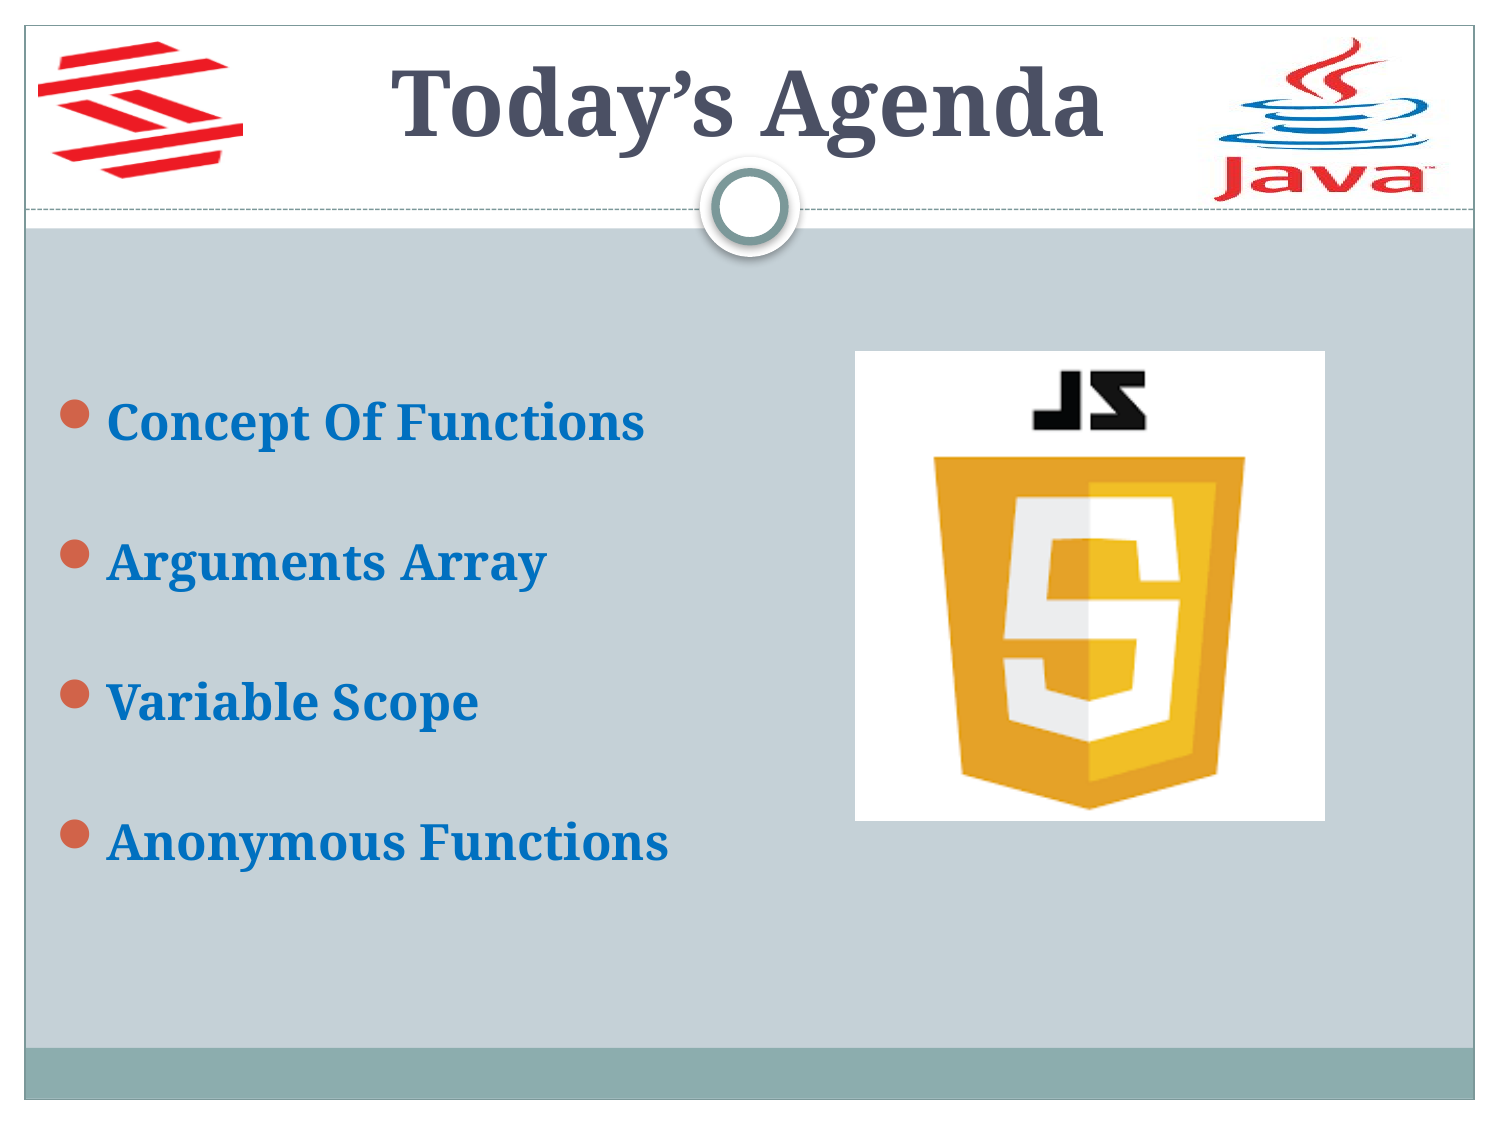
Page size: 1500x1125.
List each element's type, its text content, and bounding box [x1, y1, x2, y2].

list Concept Of Functions Arguments Array Variable Scope Anonymous Functions [41, 243, 1471, 1125]
picture [855, 351, 1325, 821]
title Today’s Agenda [237, 37, 1157, 162]
picture [1163, 30, 1471, 209]
picture [37, 40, 243, 185]
